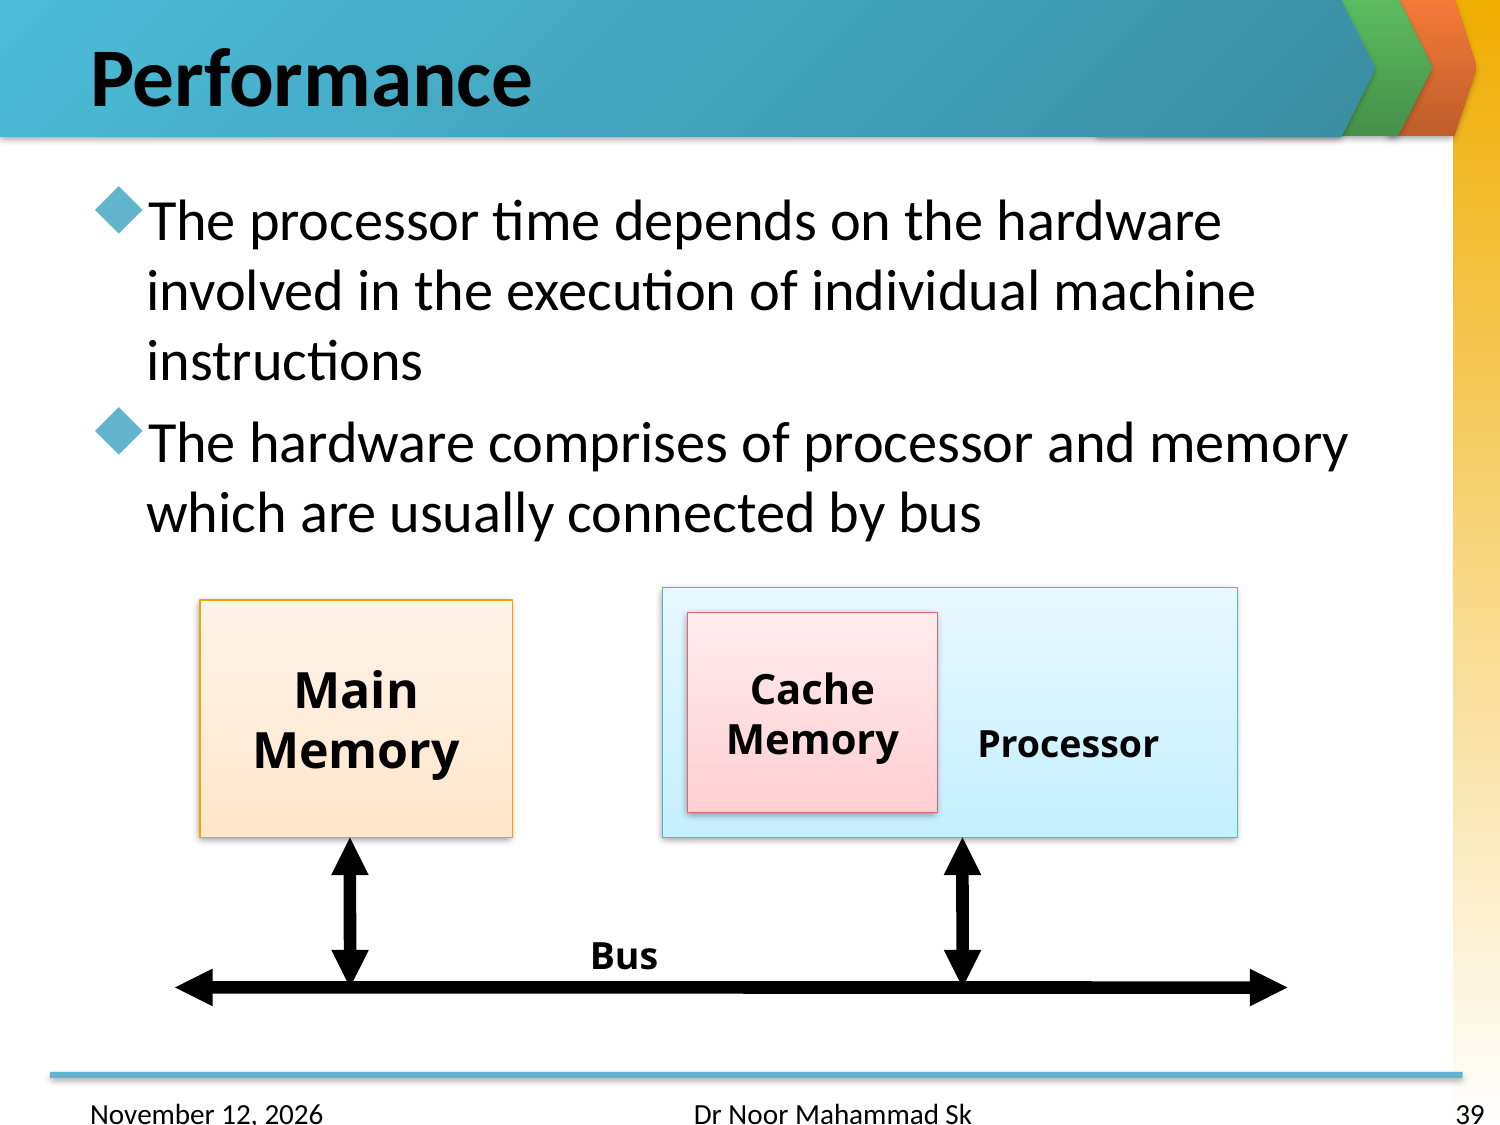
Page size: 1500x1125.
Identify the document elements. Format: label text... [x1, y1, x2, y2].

slide_number 39 [1149, 1087, 1500, 1125]
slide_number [74, 1087, 426, 1125]
footer Dr Noor Mahammad Sk [512, 1087, 988, 1125]
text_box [174, 587, 1288, 988]
list The processor time depends on the hardware involved in the execution of individual machine instructions The hardware comprises of processor and memory which are usually connected by bus [74, 174, 1426, 538]
title Performance [74, 21, 1426, 126]
